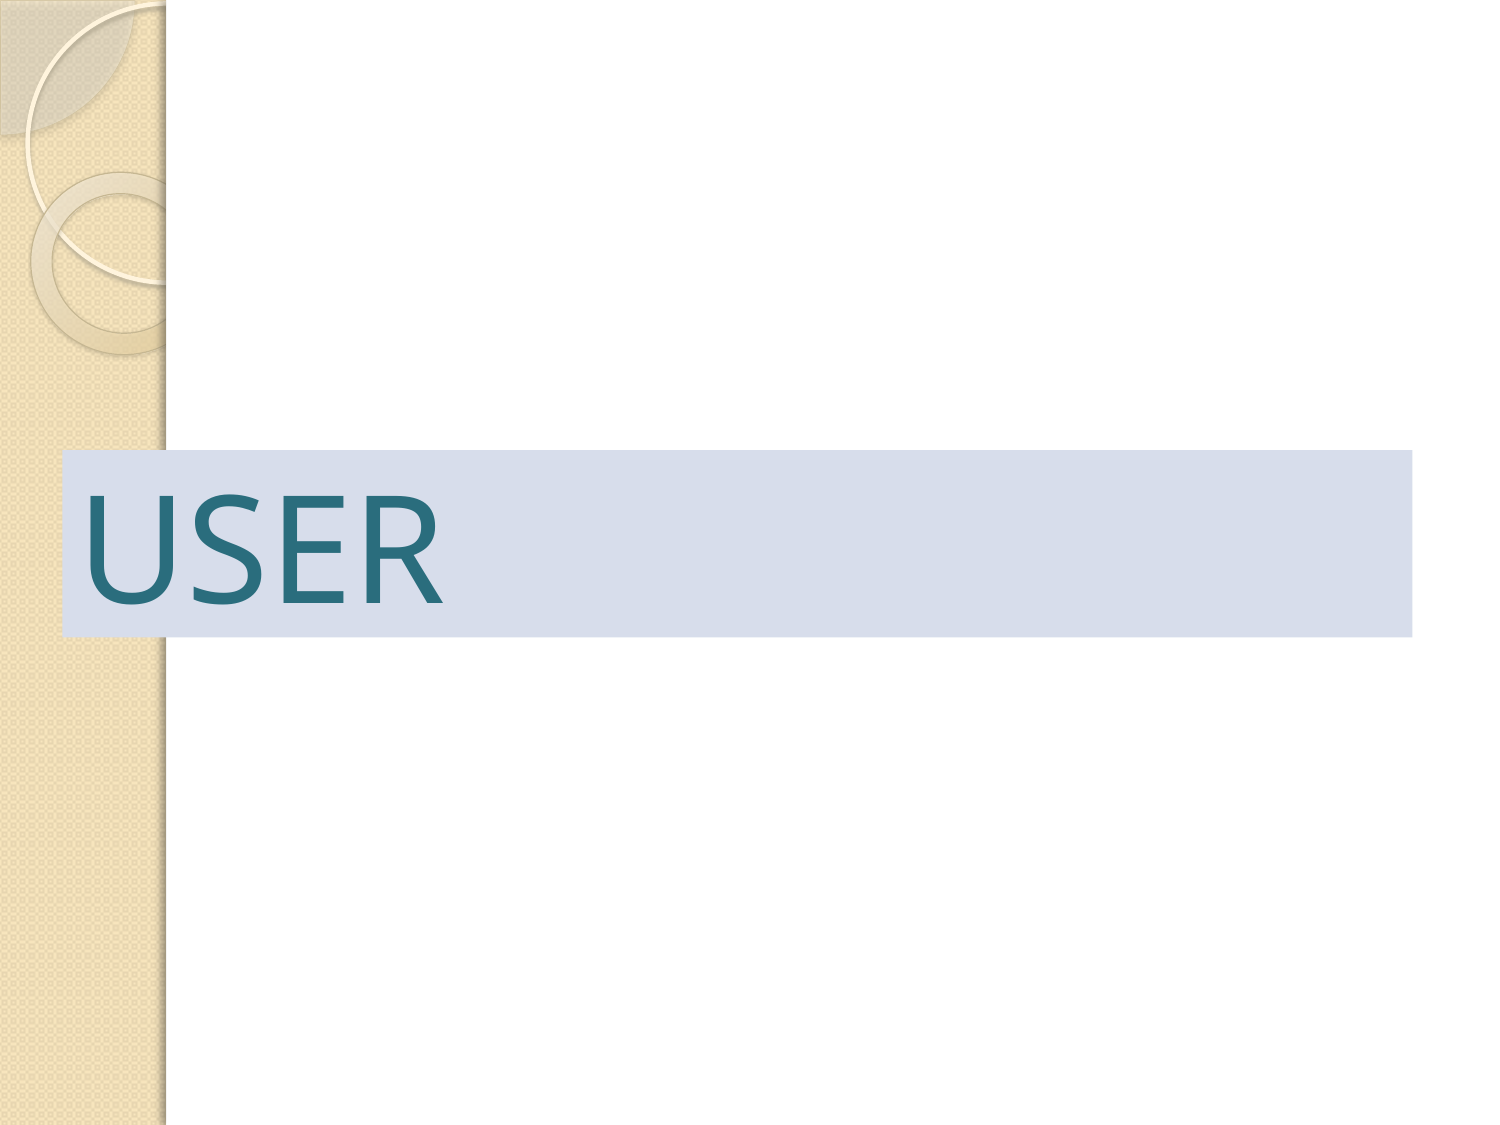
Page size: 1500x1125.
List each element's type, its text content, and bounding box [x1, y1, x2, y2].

title USER [62, 450, 1413, 638]
